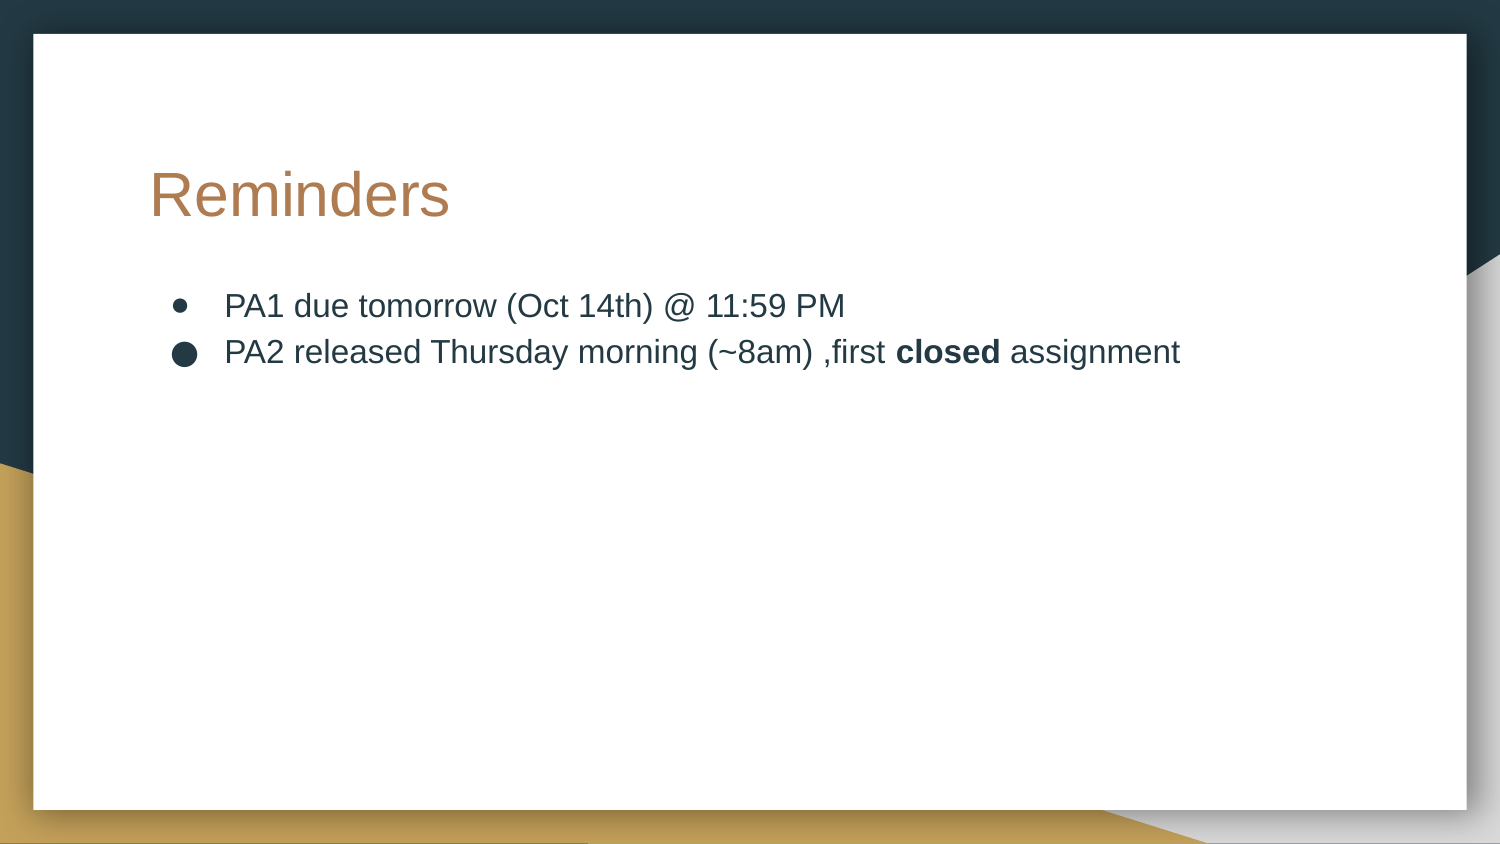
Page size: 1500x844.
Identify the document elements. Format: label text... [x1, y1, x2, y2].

list PA1 due tomorrow (Oct 14th) @ 11:59 PM PA2 released Thursday morning (~8am) ,first closed assignment [134, 263, 1366, 665]
title Reminders [134, 138, 1366, 263]
